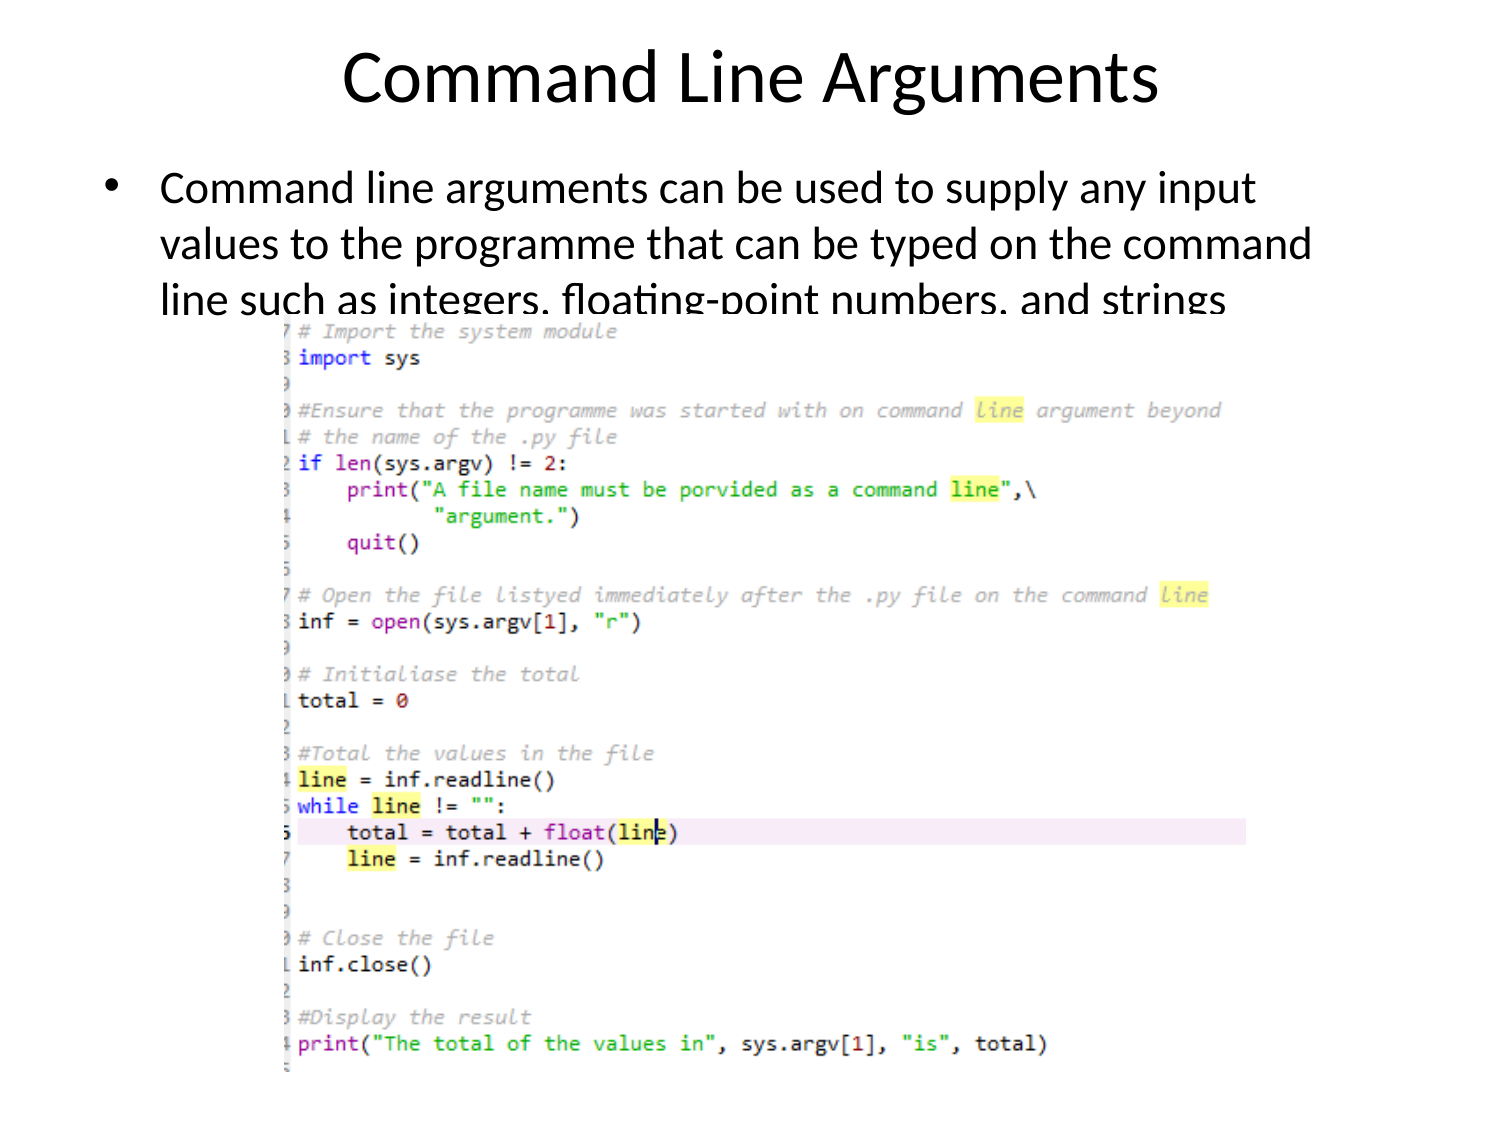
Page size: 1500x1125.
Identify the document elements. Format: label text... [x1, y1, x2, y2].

title Command Line Arguments [76, 19, 1427, 126]
list Command line arguments can be used to supply any input values to the programme that can be typed on the command line such as integers, floating-point numbers, and strings [88, 149, 1341, 362]
picture [284, 314, 1246, 1072]
